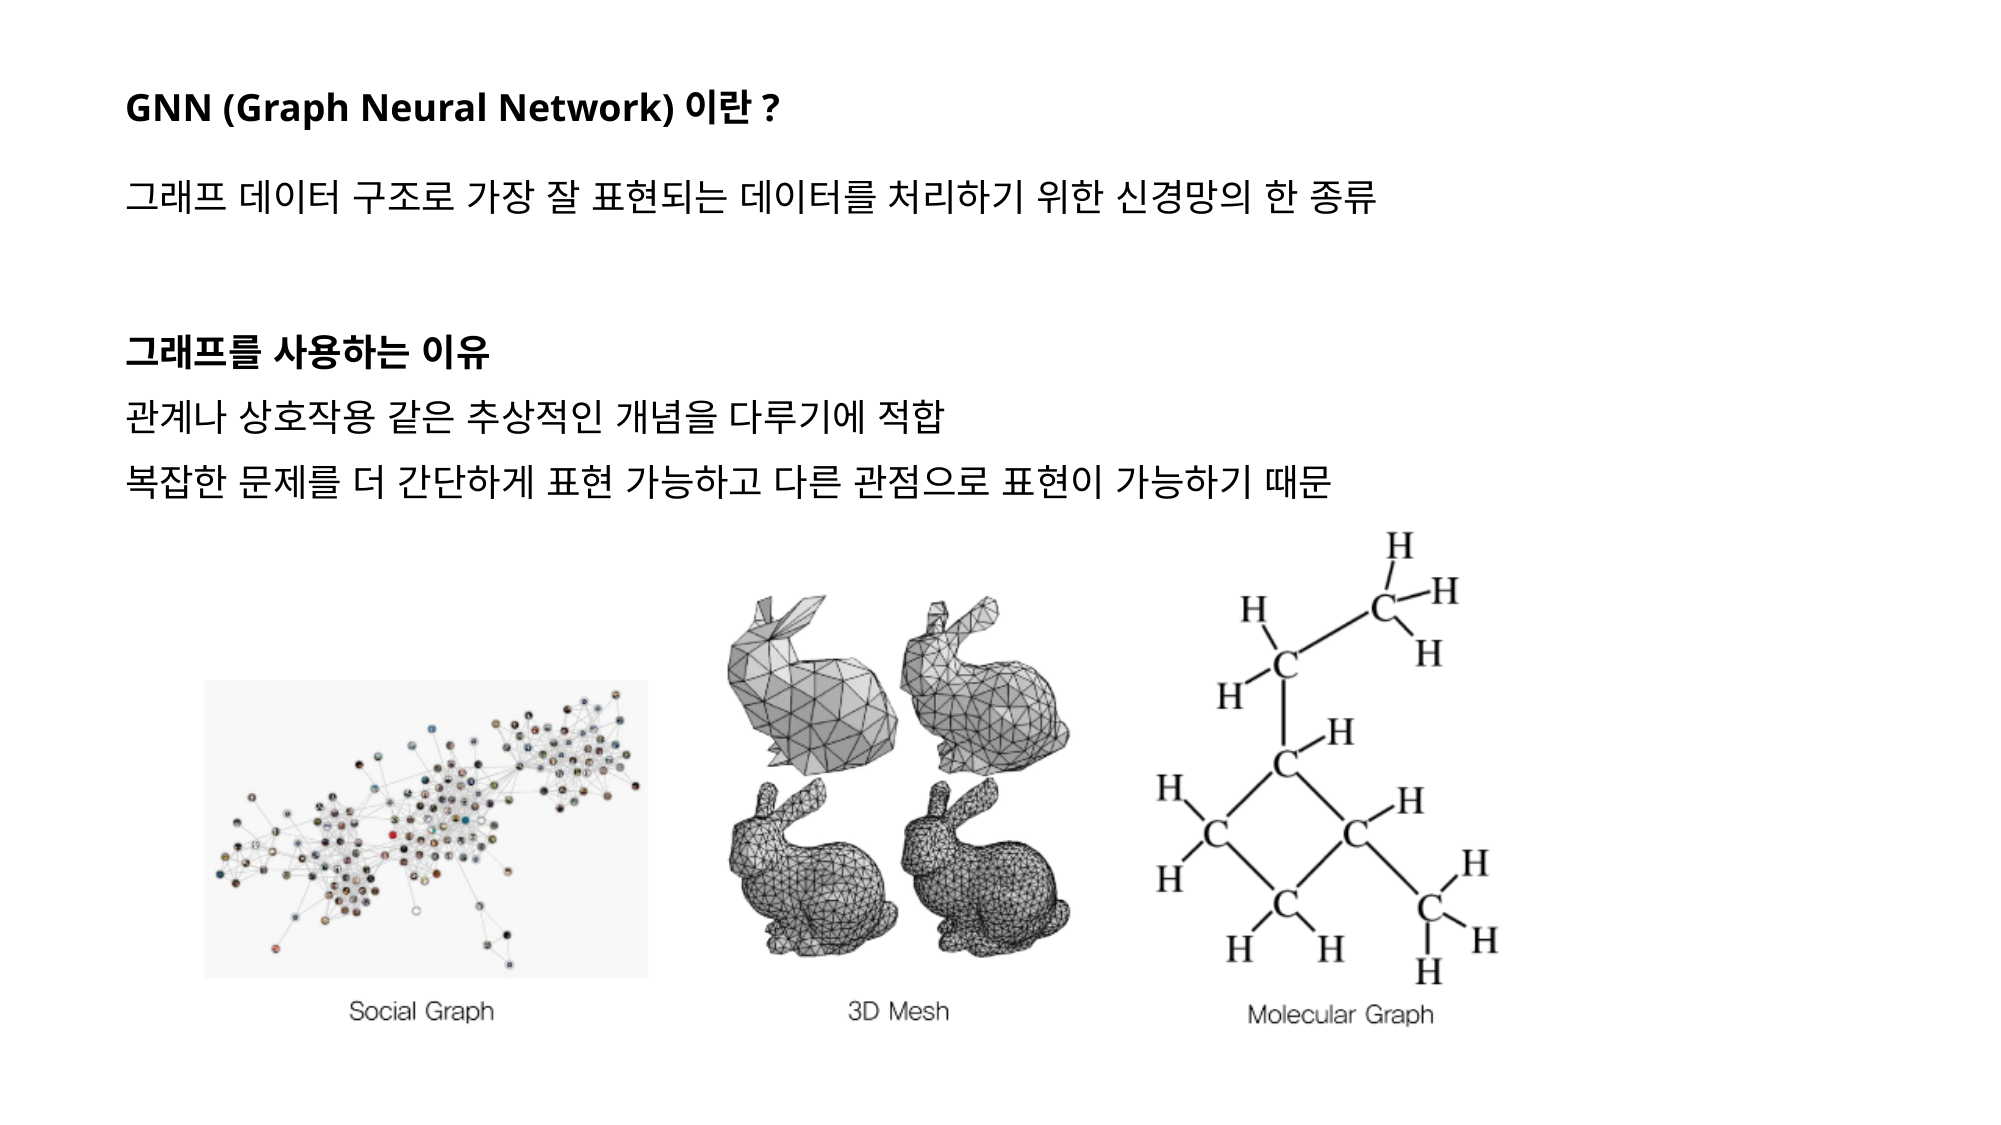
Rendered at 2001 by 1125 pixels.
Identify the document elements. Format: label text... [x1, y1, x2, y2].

text_box 그래프를 사용하는 이유 관계나 상호작용 같은 추상적인 개념을 다루기에 적합 복잡한 문제를 더 간단하게 표현 가능하고 다른 관점으로 표현이 가능하기 때문 [110, 318, 1756, 573]
text_box GNN (Graph Neural Network)이란? 그래프 데이터 구조로 가장 잘 표현되는 데이터를 처리하기 위한 신경망의 한 종류 [110, 76, 2000, 317]
picture [198, 526, 1505, 1033]
